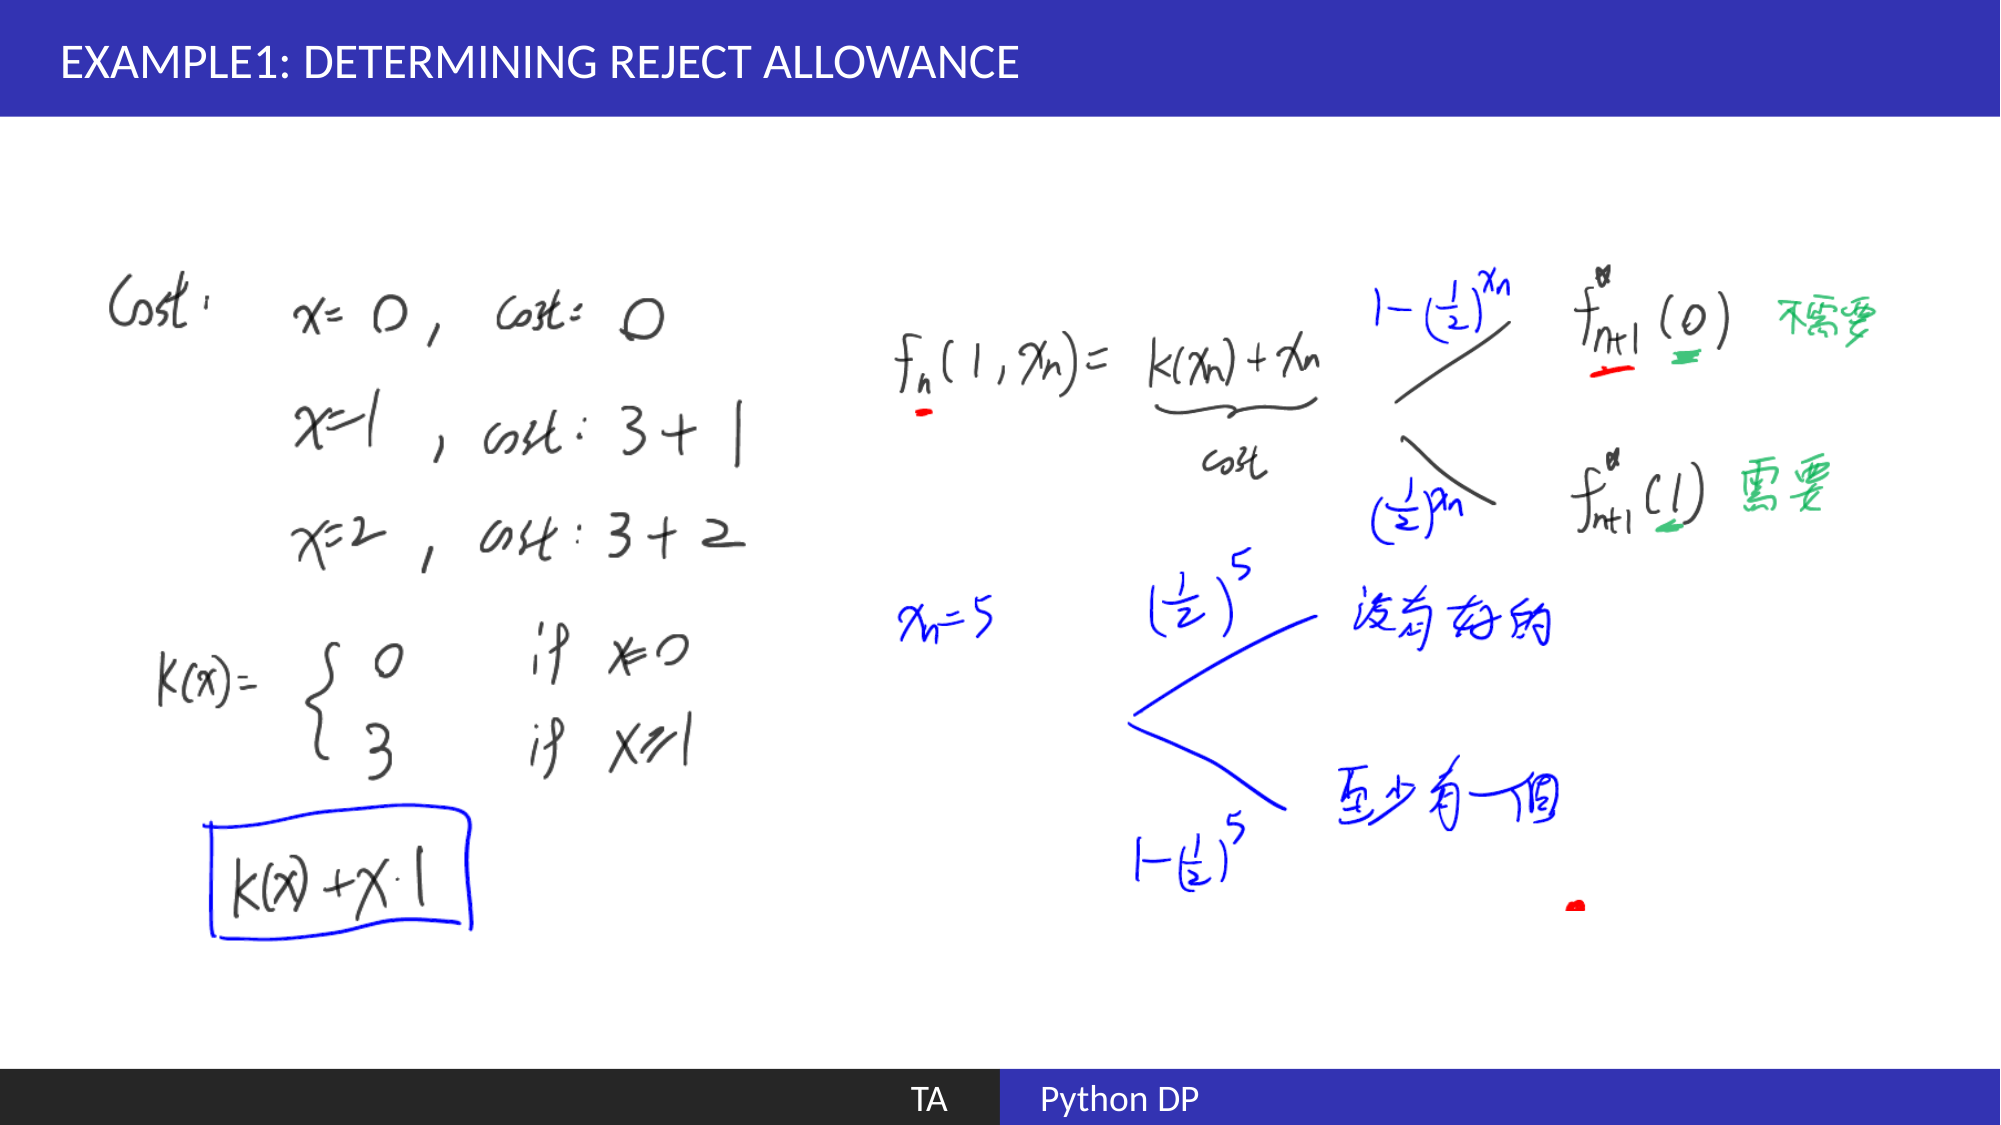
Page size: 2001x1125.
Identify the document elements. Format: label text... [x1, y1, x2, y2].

picture [86, 249, 768, 951]
picture [862, 249, 1914, 911]
text_box TA [0, 1068, 999, 1125]
text_box EXAMPLE1: DETERMINING REJECT ALLOWANCE [0, 0, 2000, 118]
text_box Python DP [999, 1068, 2000, 1125]
